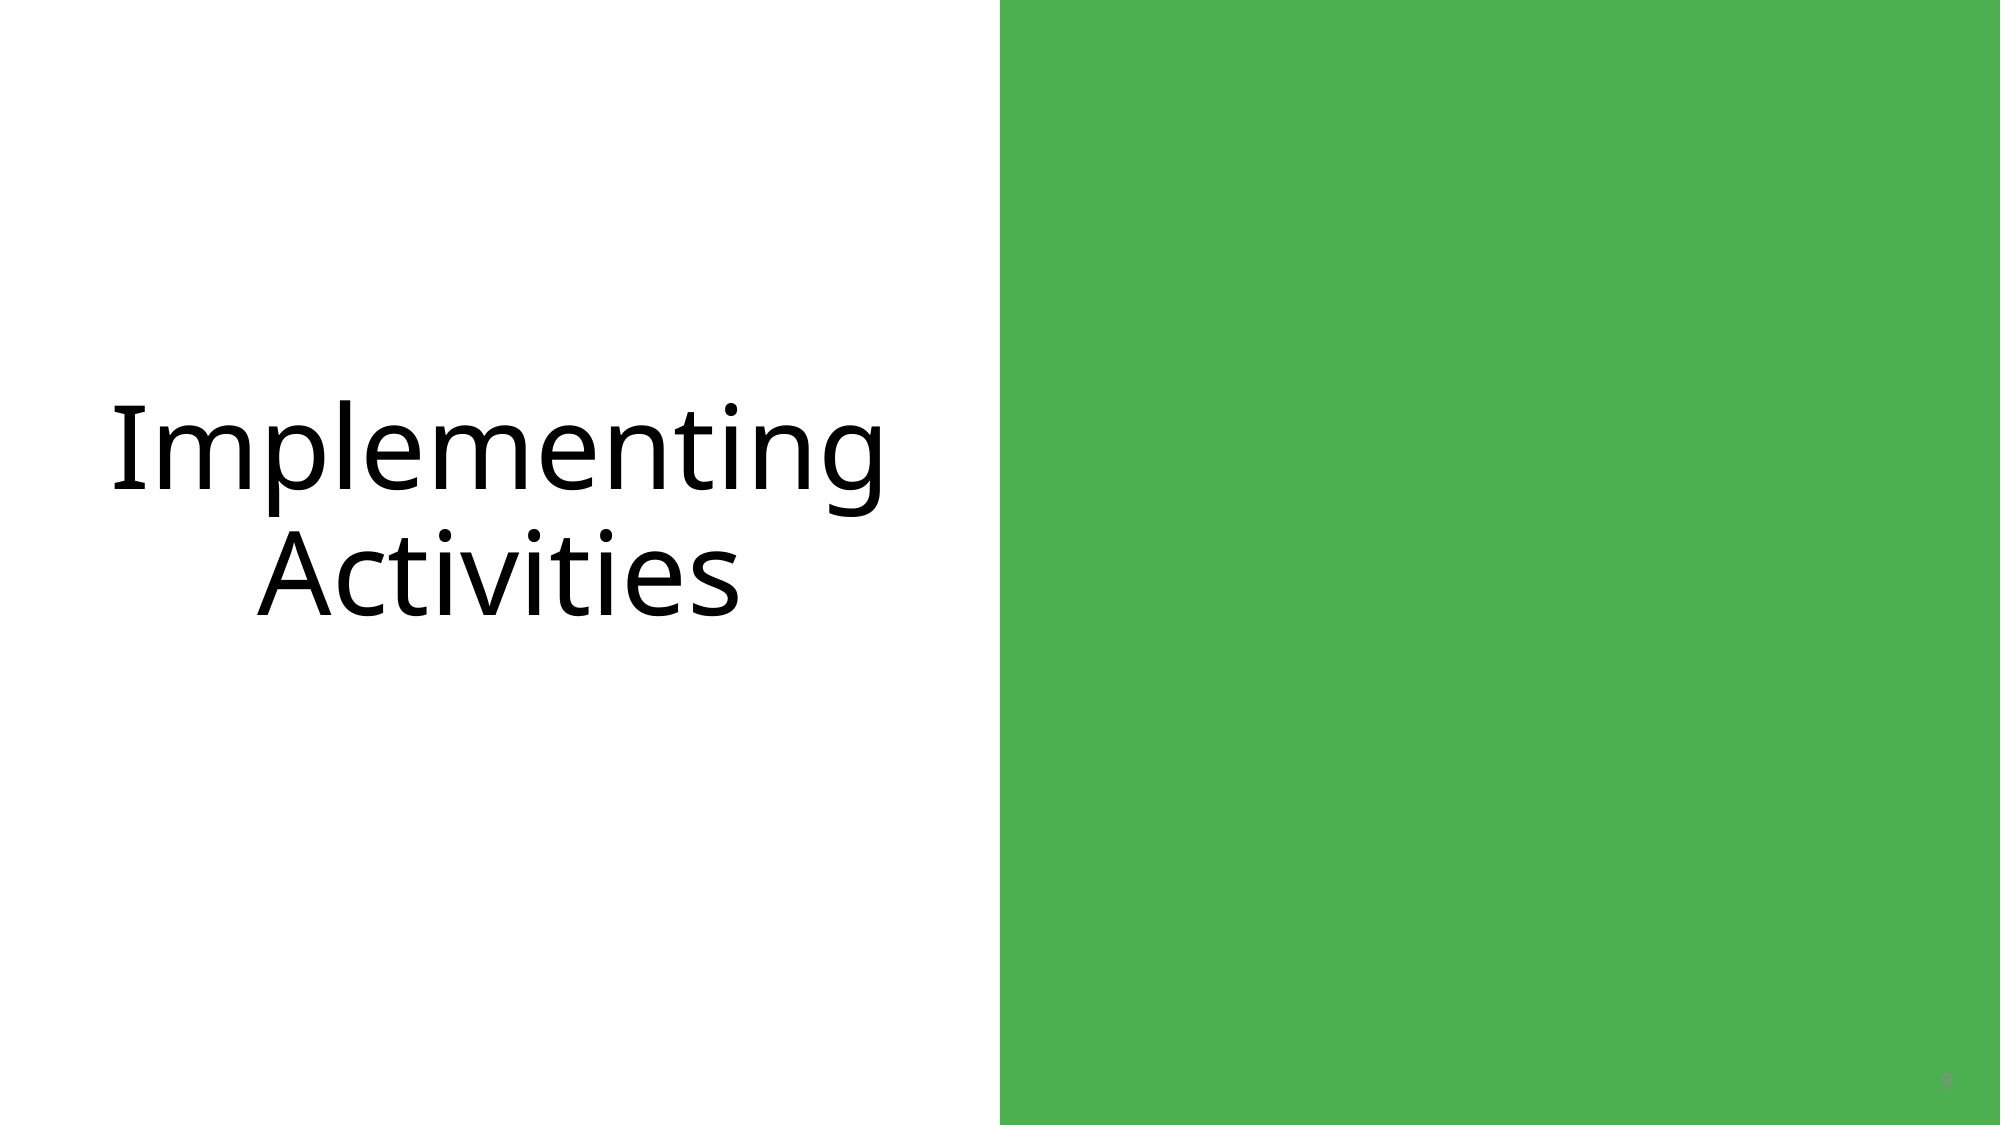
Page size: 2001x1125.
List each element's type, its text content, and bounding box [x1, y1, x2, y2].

slide_number 9 [1853, 1036, 1974, 1123]
title Implementing Activities [58, 336, 943, 661]
